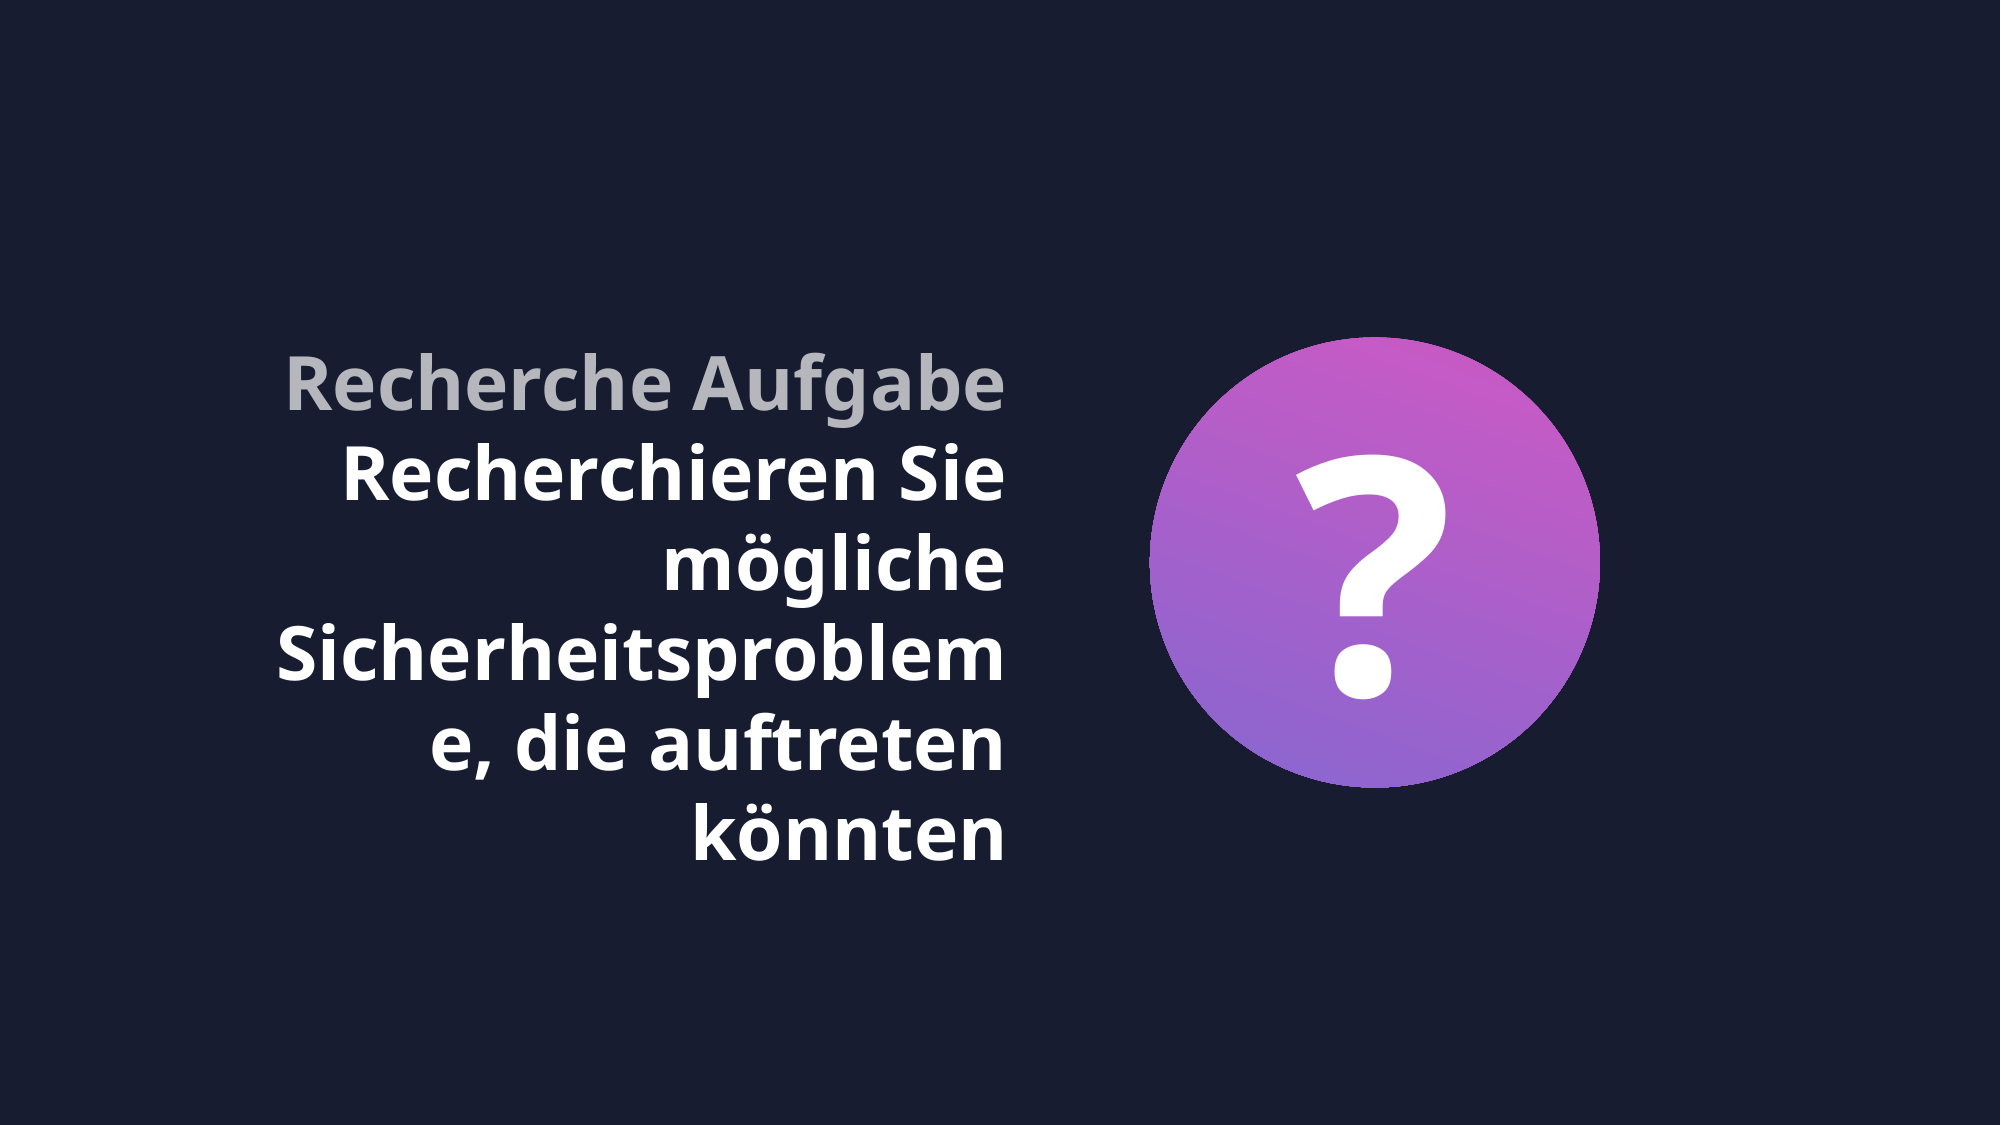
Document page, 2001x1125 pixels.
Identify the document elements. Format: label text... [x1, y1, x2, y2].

text_box [1148, 431, 1191, 694]
text_box [1559, 431, 1601, 694]
text_box [1282, 336, 1467, 356]
text_box Recherche Aufgabe Recherchieren Sie mögliche Sicherheitsprobleme, die auftreten könnten [239, 327, 1023, 883]
text_box [1285, 770, 1465, 789]
text_box ? [1191, 356, 1559, 770]
